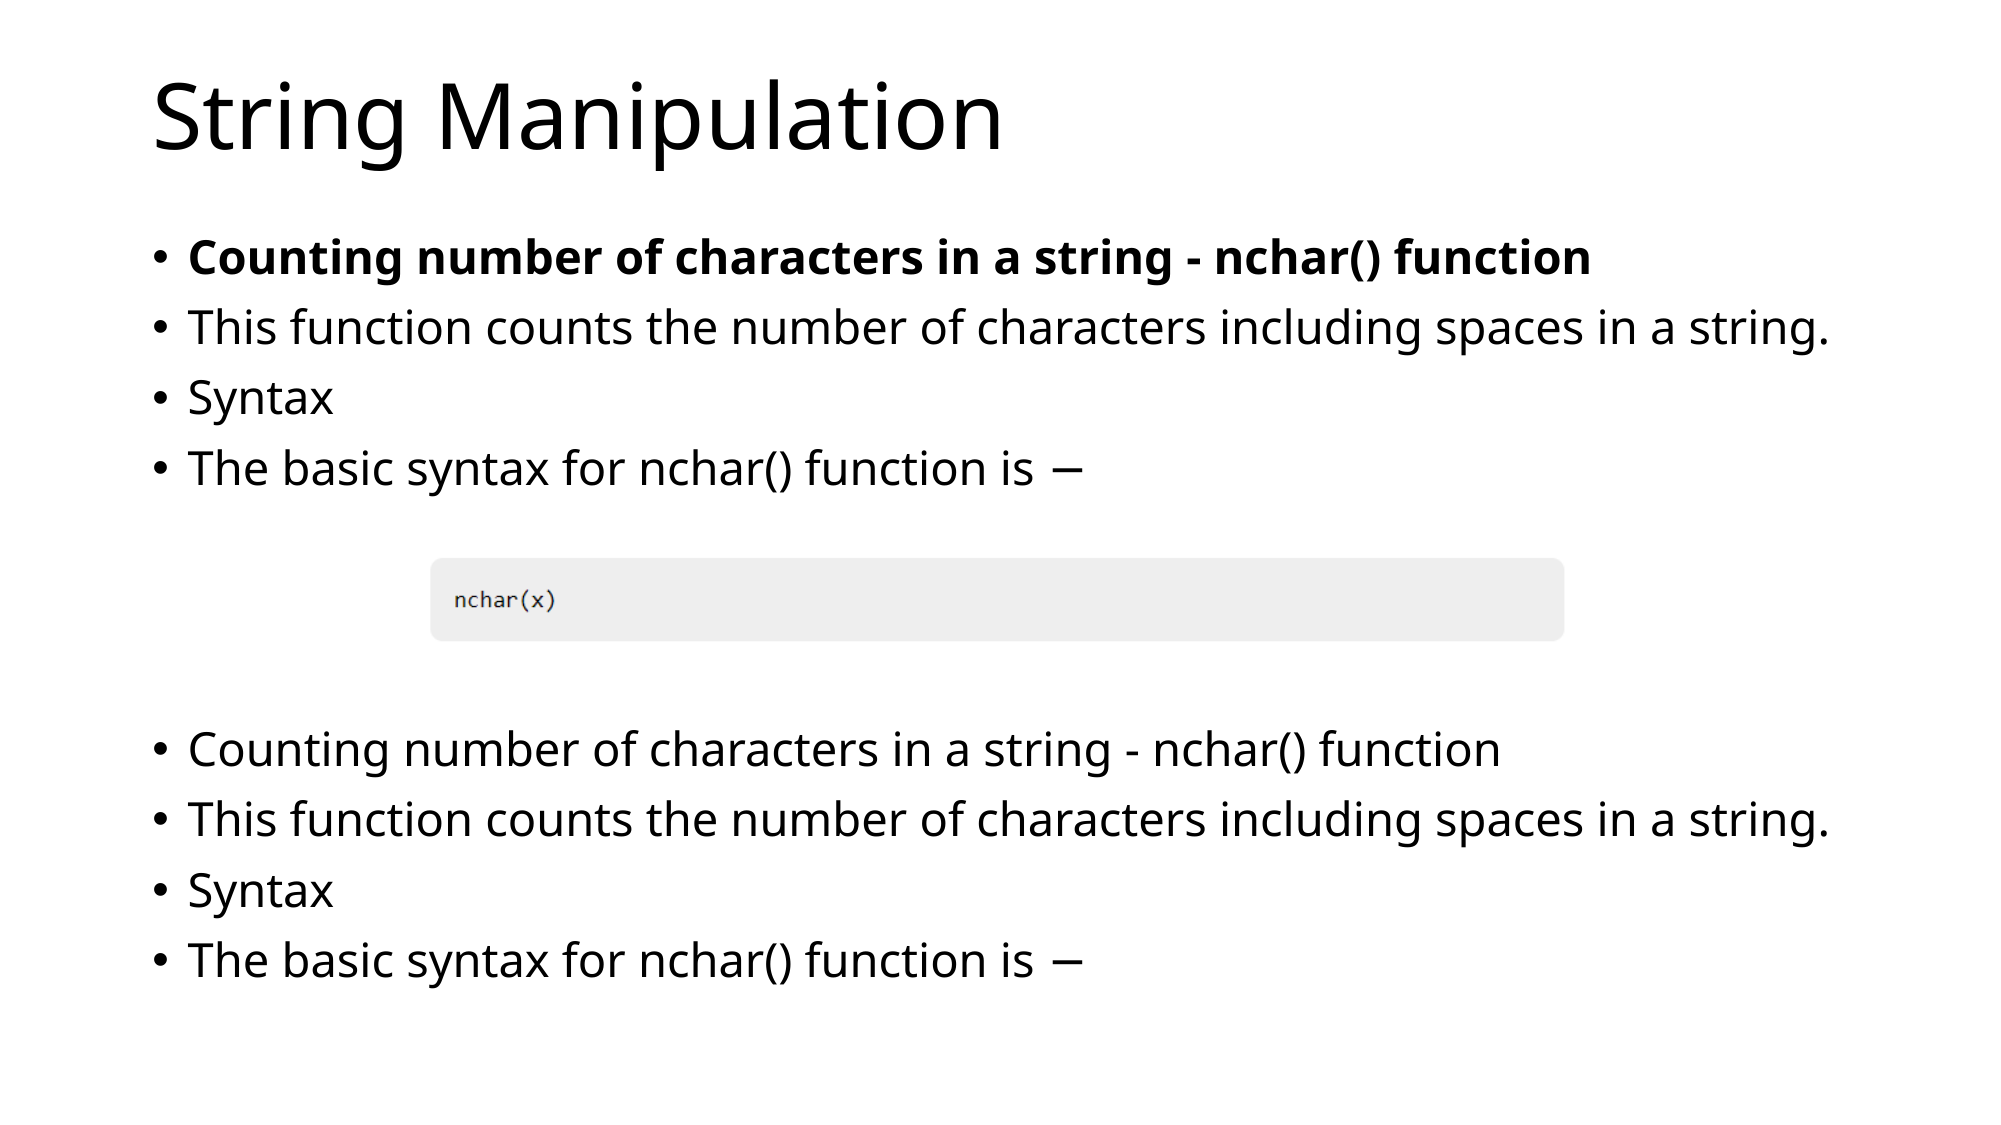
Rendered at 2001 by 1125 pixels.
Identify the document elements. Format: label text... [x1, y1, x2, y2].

list Counting number of characters in a string - nchar() function This function counts the number of characters including spaces in a string. Syntax The basic syntax for nchar() function is − Counting number of characters in a string - nchar() function This function counts the number of characters including spaces in a string. Syntax The basic syntax for nchar() function is − [137, 226, 1863, 1092]
picture [417, 543, 1582, 659]
title String Manipulation [137, 59, 1863, 181]
